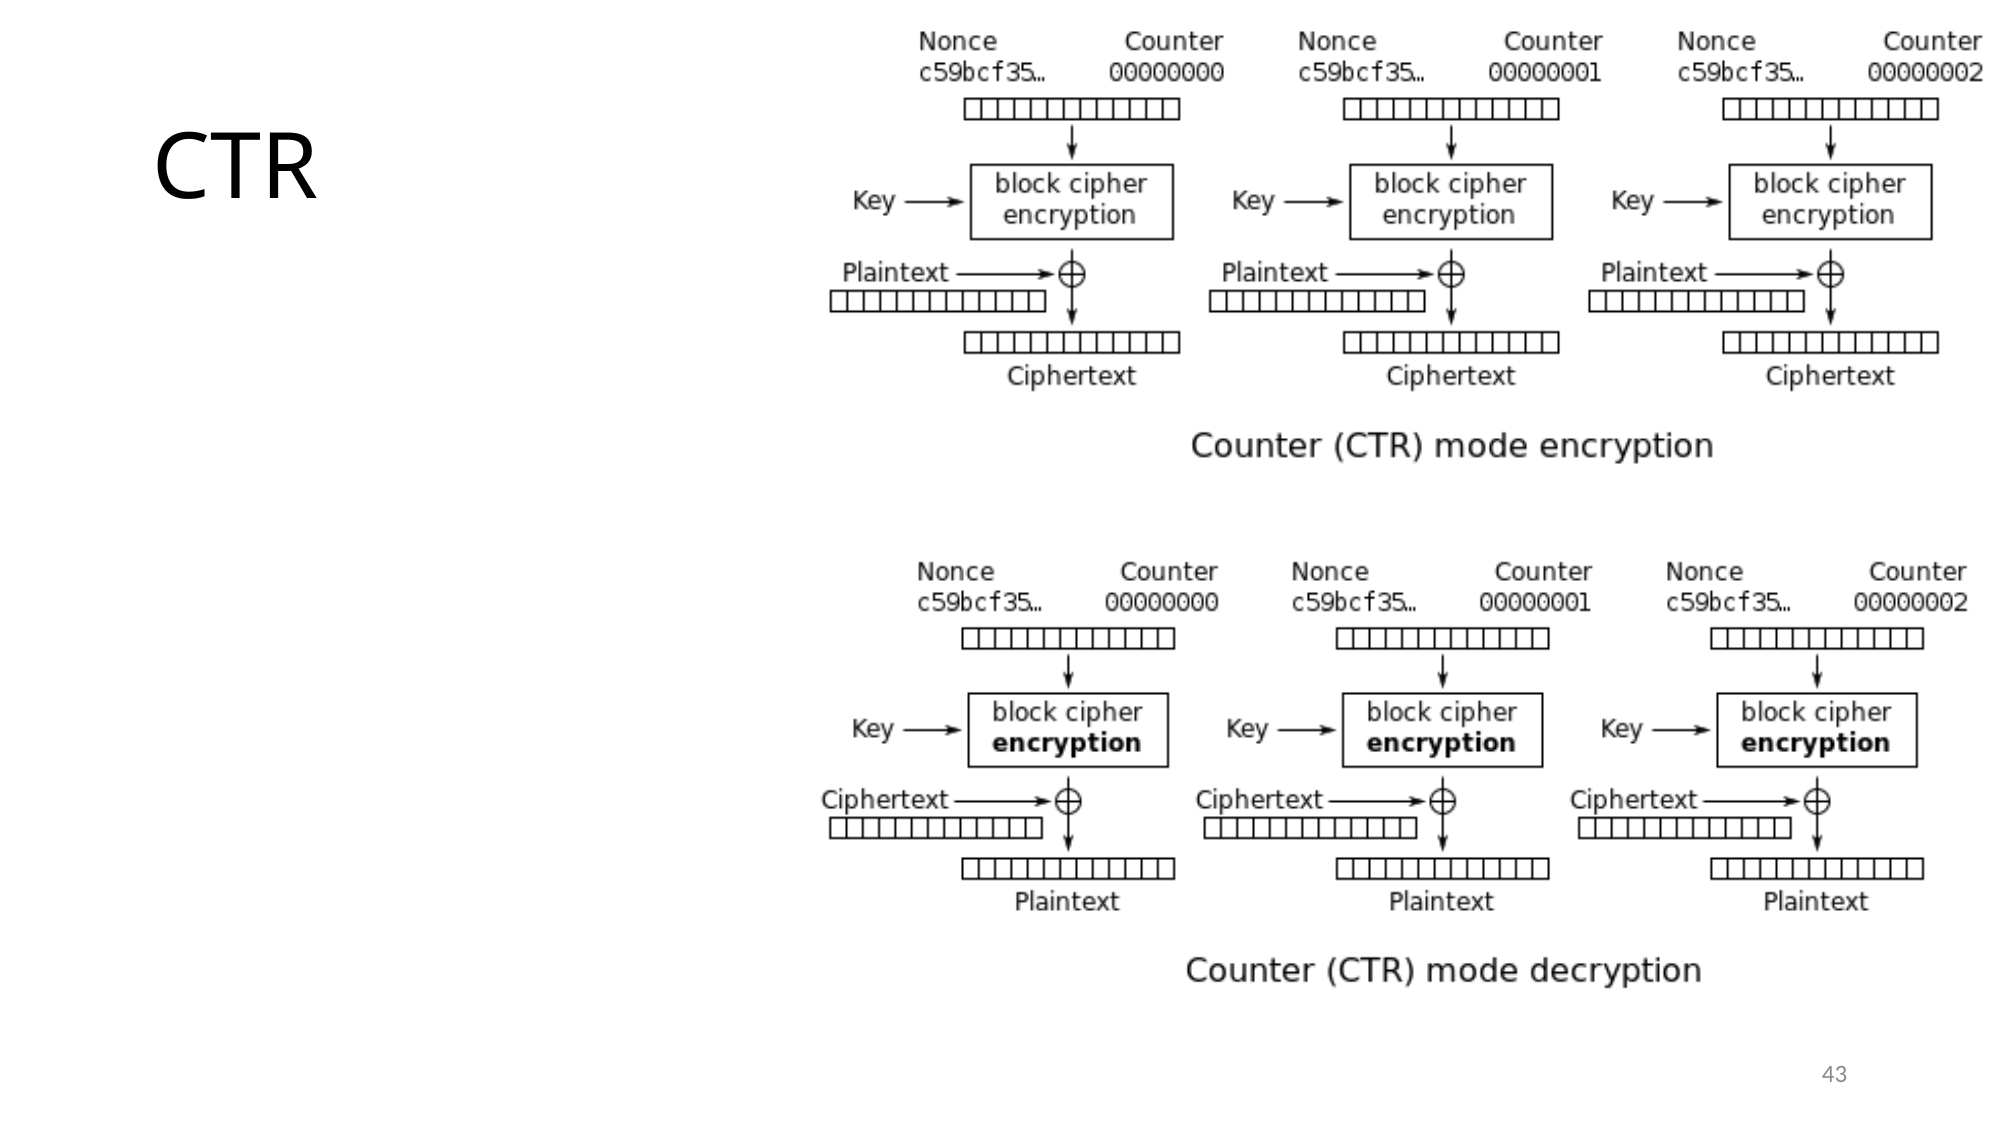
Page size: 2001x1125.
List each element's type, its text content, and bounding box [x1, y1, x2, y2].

slide_number 43 [1412, 1042, 1863, 1103]
picture [787, 530, 2000, 1023]
title CTR [137, 59, 787, 278]
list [787, 0, 2000, 499]
